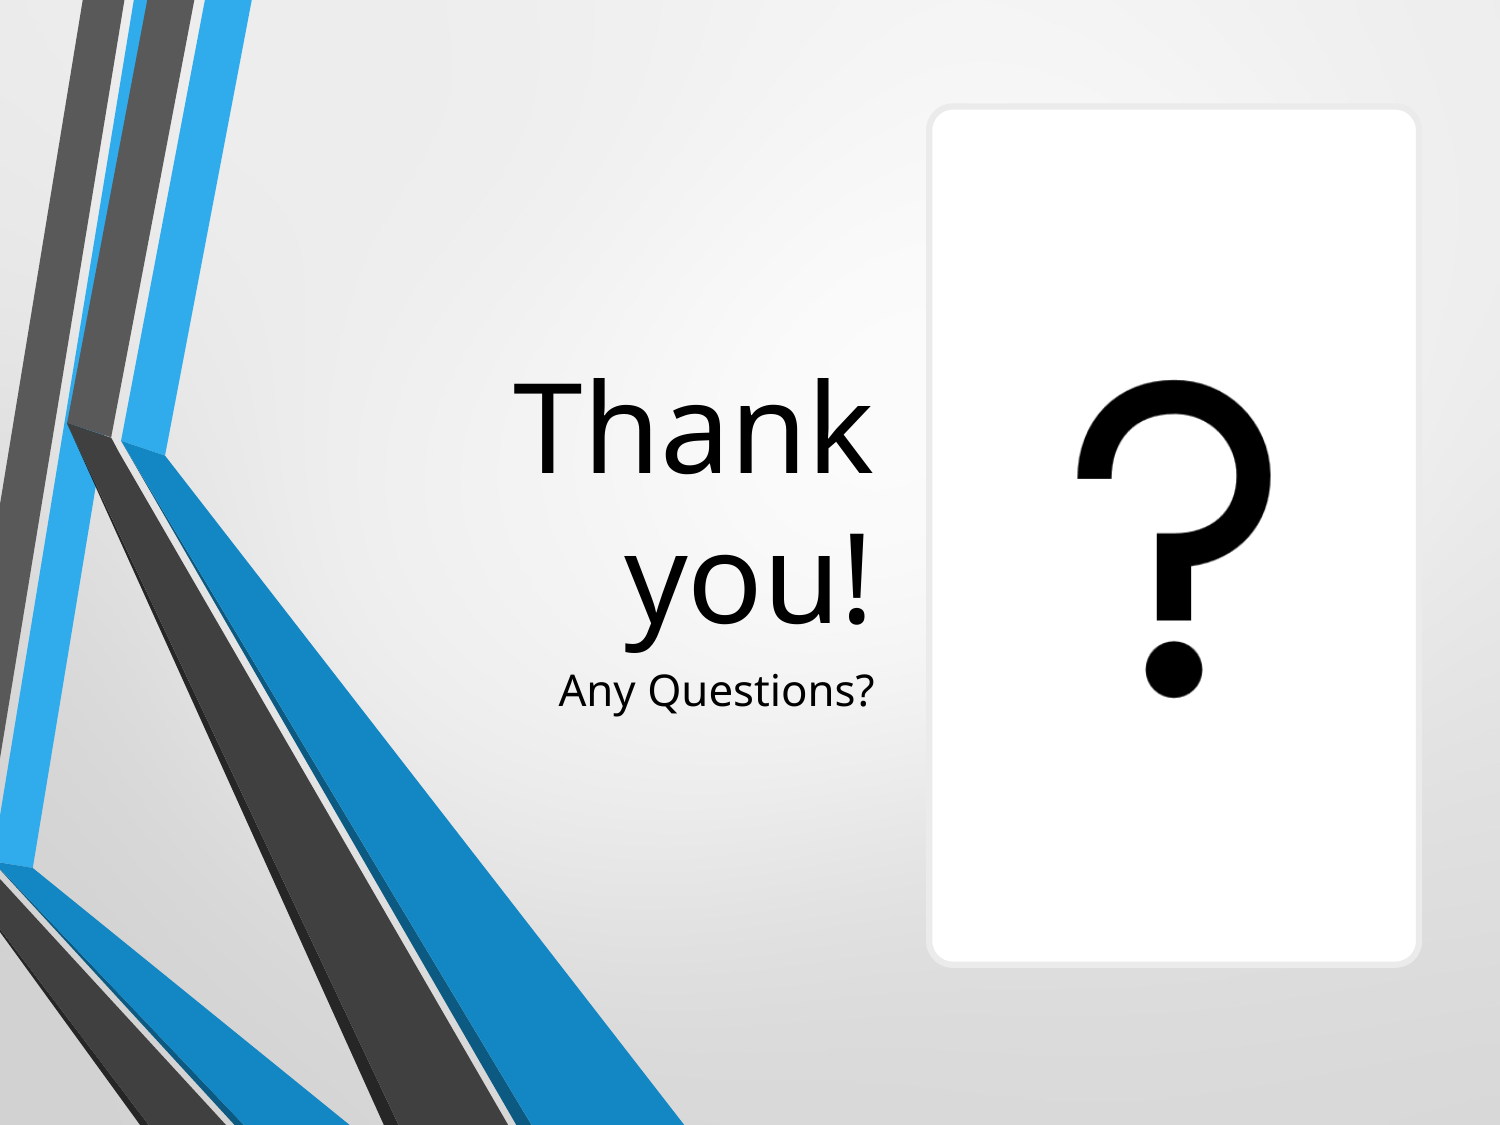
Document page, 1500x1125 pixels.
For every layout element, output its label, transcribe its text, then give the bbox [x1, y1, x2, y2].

picture [968, 333, 1381, 745]
text_box Any Questions? [685, 655, 890, 843]
text_box [927, 105, 1421, 967]
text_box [66, 0, 685, 1125]
title Thank you! [685, 226, 890, 655]
